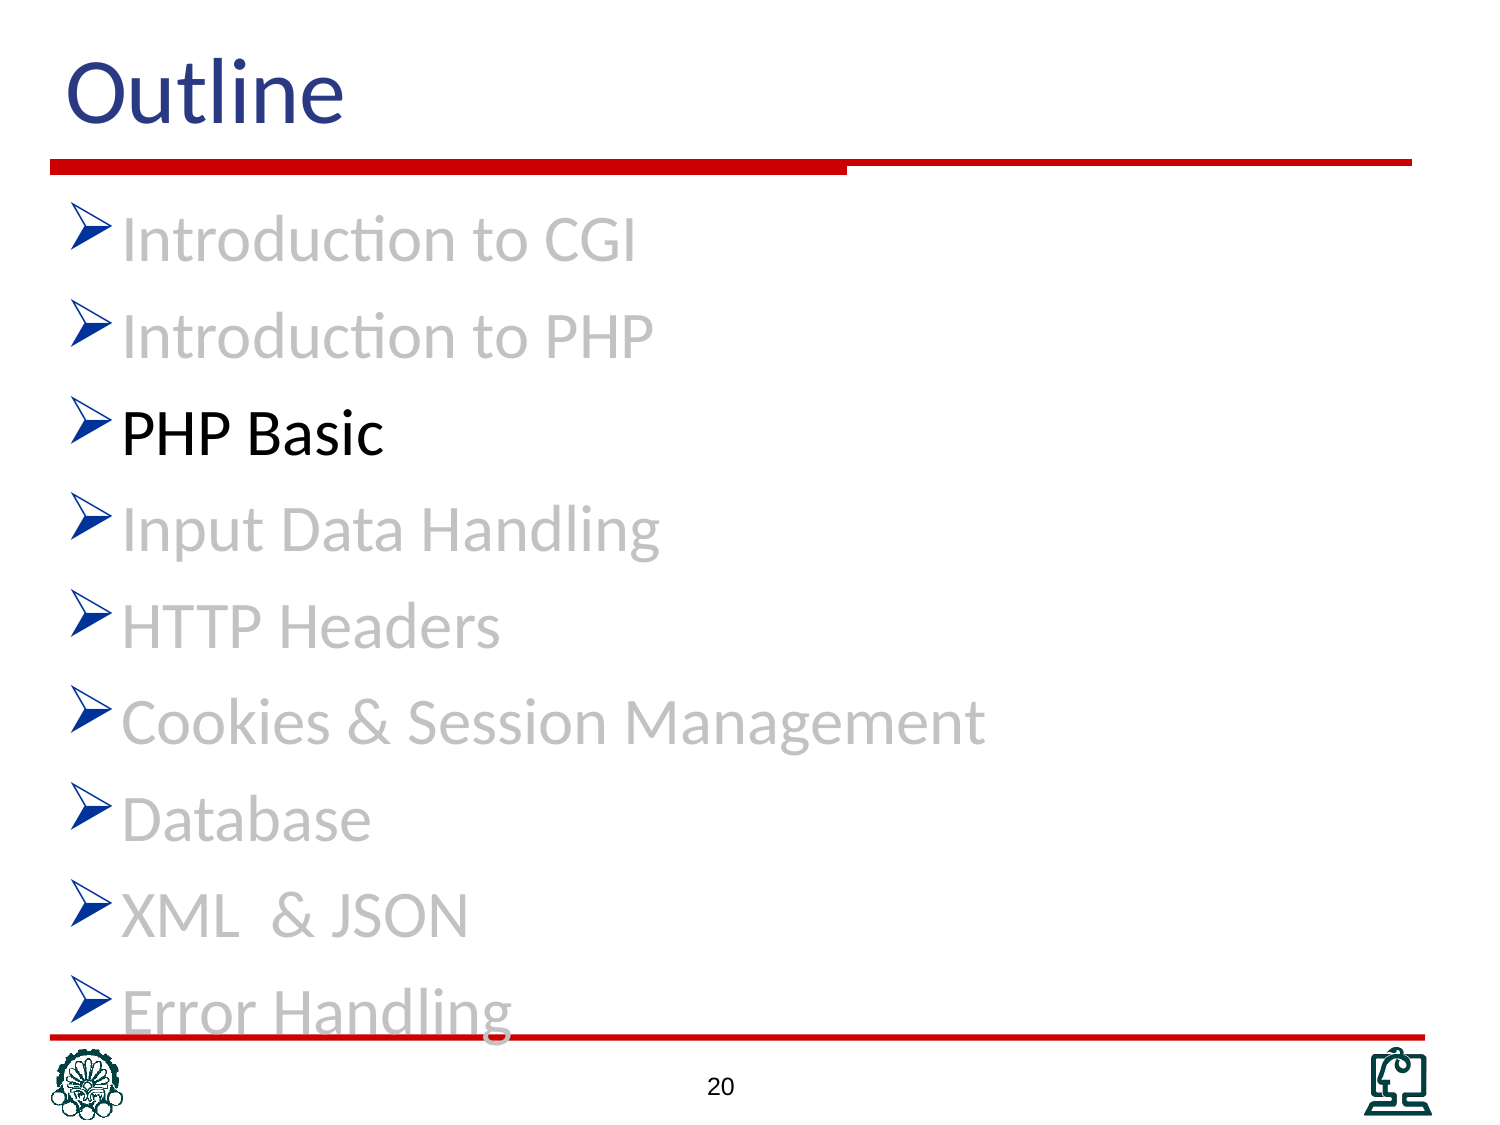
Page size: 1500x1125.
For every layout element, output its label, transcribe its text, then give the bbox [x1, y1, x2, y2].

list Introduction to CGI Introduction to PHP PHP Basic Input Data Handling HTTP Headers Cookies & Session Management Database XML & JSON Error Handling [49, 187, 1426, 1038]
slide_number 20 [649, 1062, 751, 1103]
picture [50, 1047, 125, 1122]
title Outline [49, 24, 1438, 151]
picture [1362, 1045, 1438, 1119]
